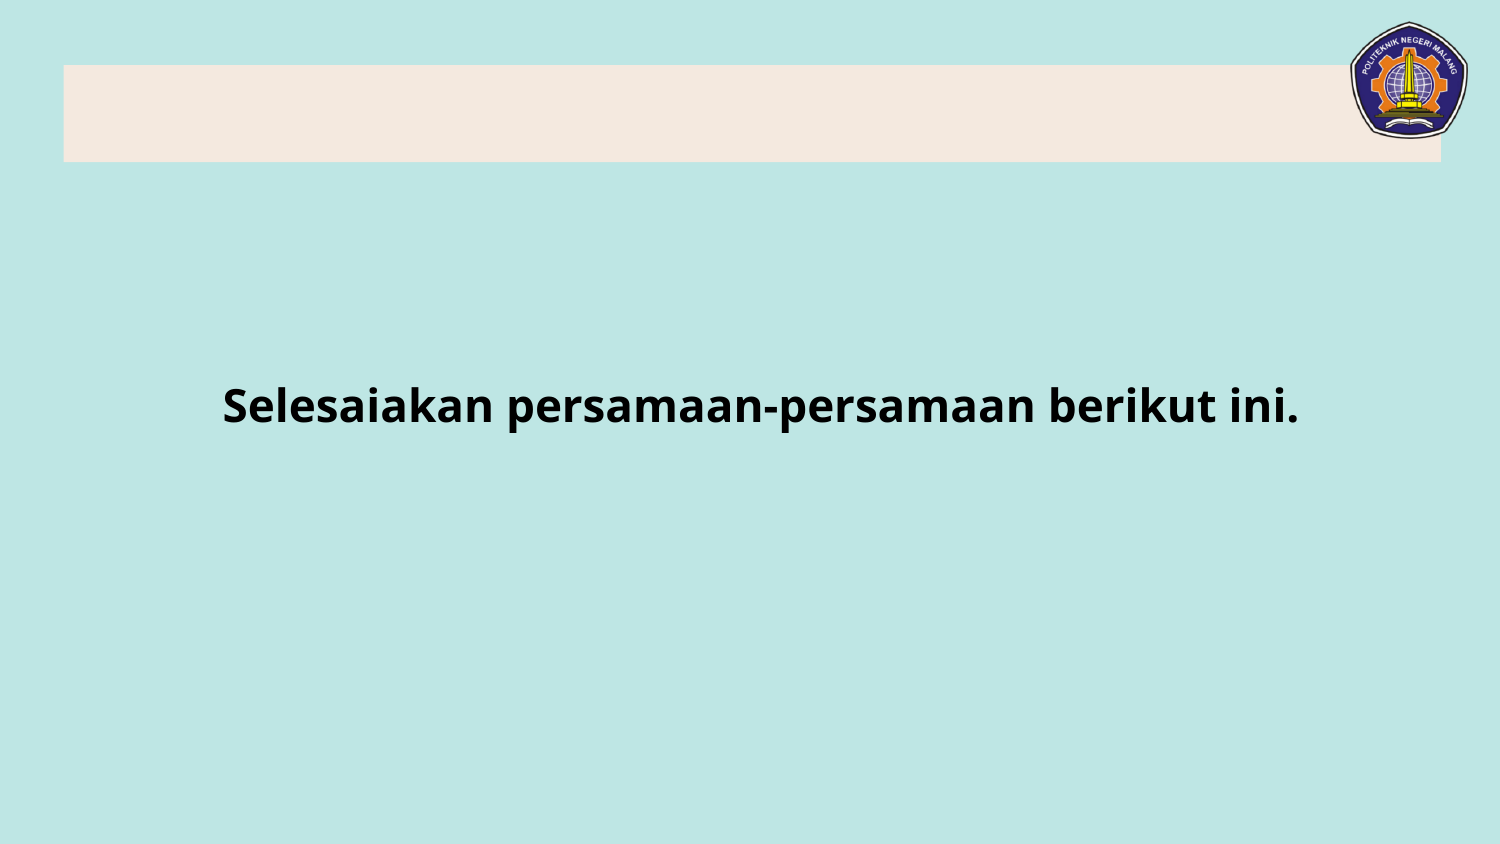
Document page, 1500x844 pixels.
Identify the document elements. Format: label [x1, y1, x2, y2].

picture [1350, 21, 1468, 140]
